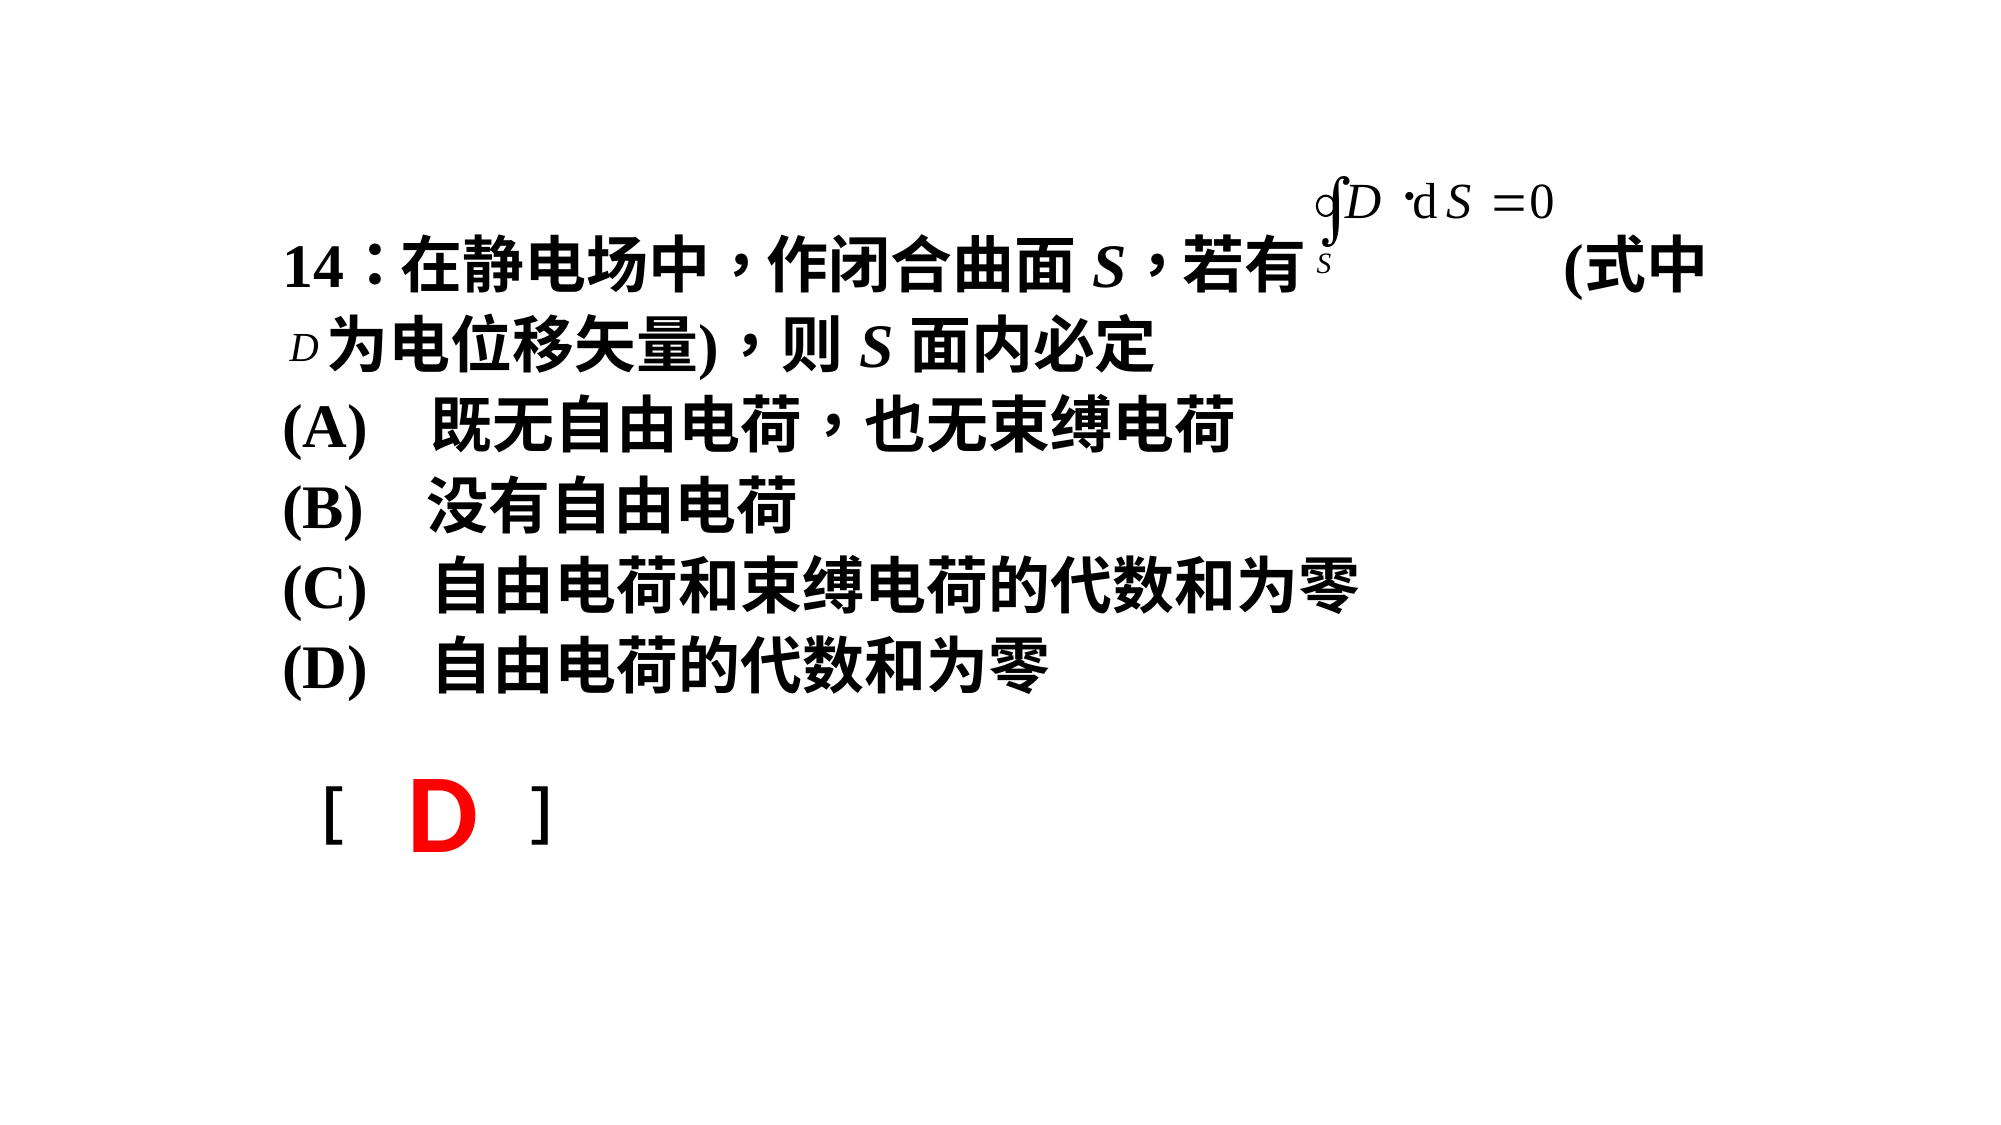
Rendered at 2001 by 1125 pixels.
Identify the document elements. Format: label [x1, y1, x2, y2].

picture [282, 159, 1709, 912]
